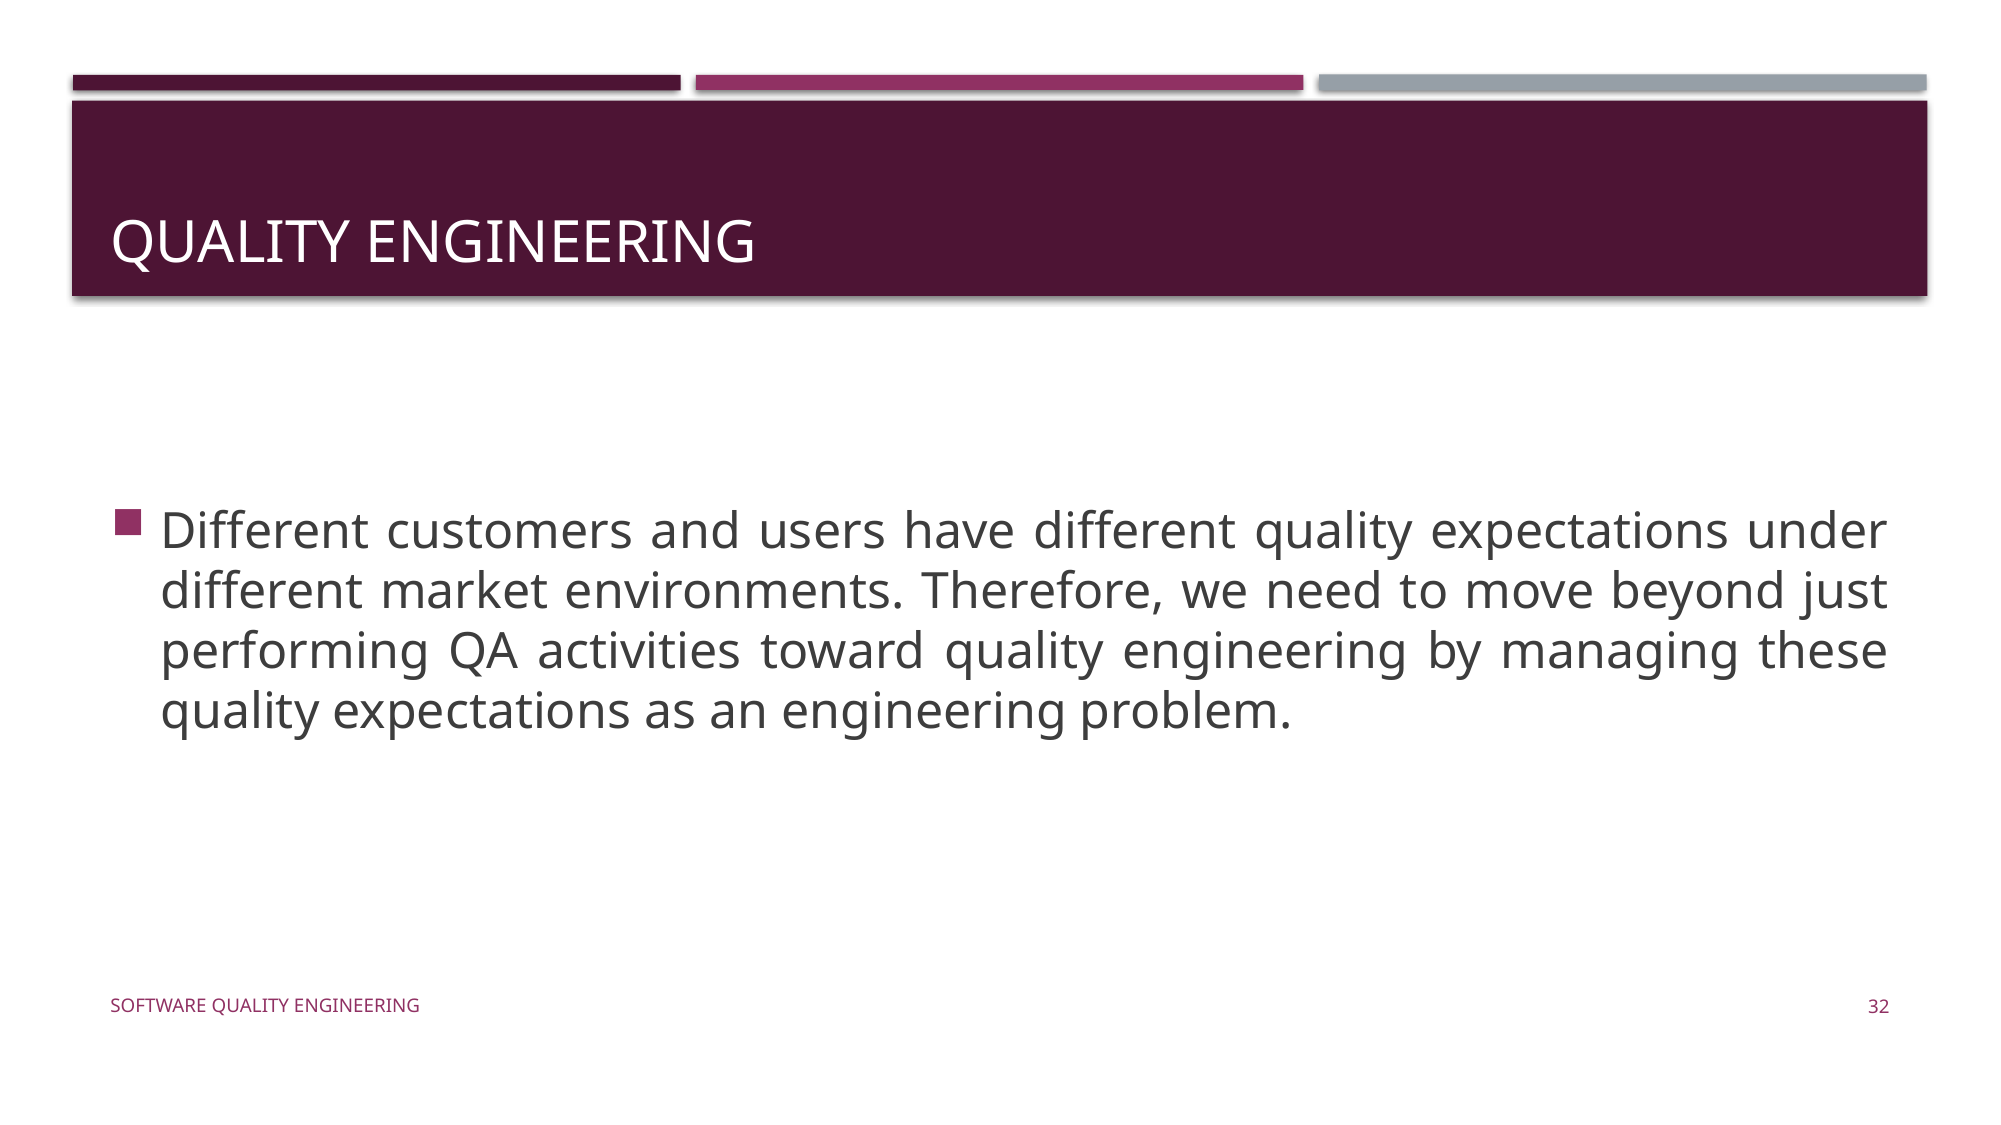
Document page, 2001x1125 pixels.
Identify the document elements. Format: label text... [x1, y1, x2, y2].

title Quality Engineering [95, 115, 1905, 282]
footer Software Quality Engineering [95, 976, 1230, 1037]
slide_number 32 [1732, 977, 1905, 1037]
list Different customers and users have different quality expectations under different market environments. Therefore, we need to move beyond just performing QA activities toward quality engineering by managing these quality expectations as an engineering problem. [95, 357, 1905, 962]
